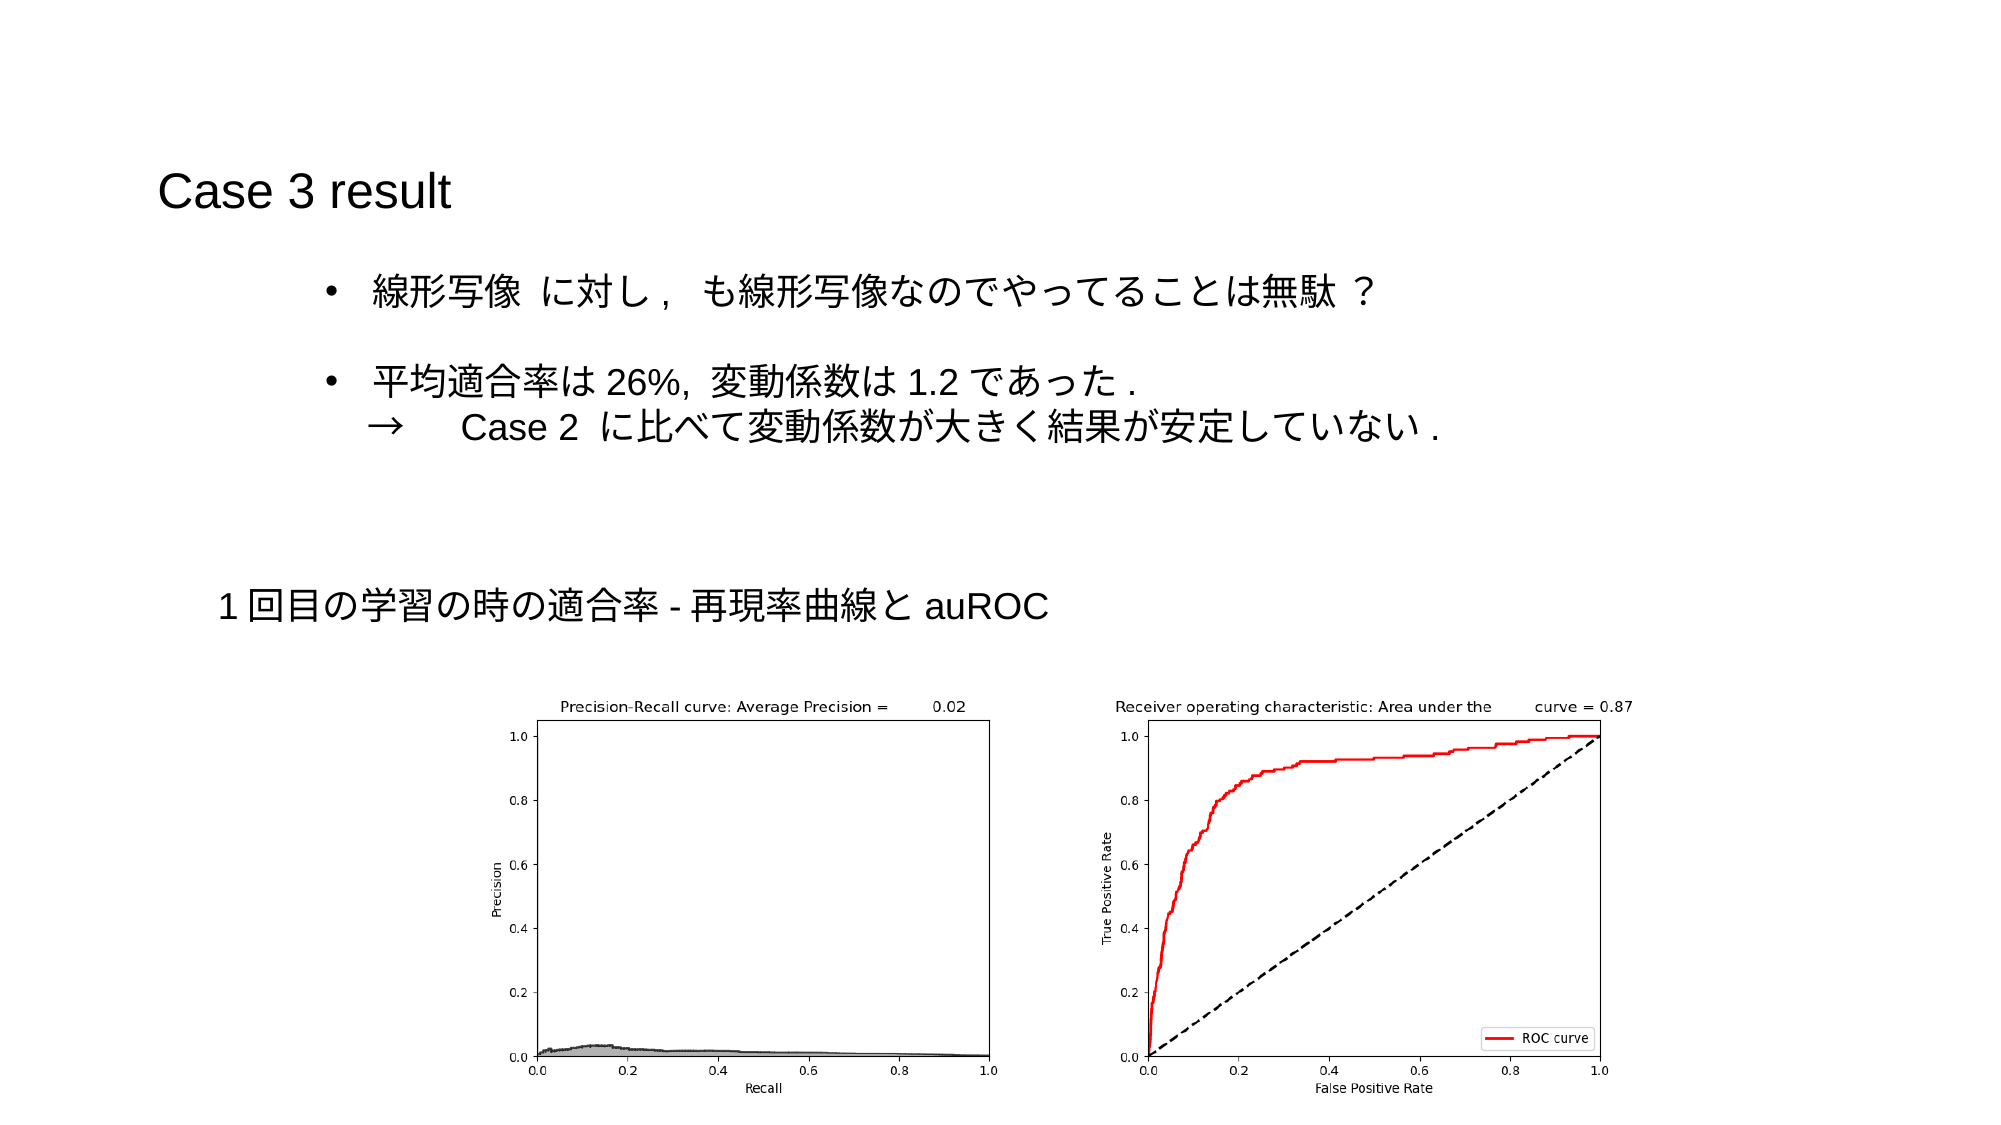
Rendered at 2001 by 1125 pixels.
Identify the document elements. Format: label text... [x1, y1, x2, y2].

text_box 1回目の学習の時の適合率-再現率曲線とauROC [203, 574, 1065, 634]
text_box Case 3 result [142, 151, 808, 227]
picture [1075, 667, 1658, 1104]
picture [464, 667, 1047, 1104]
